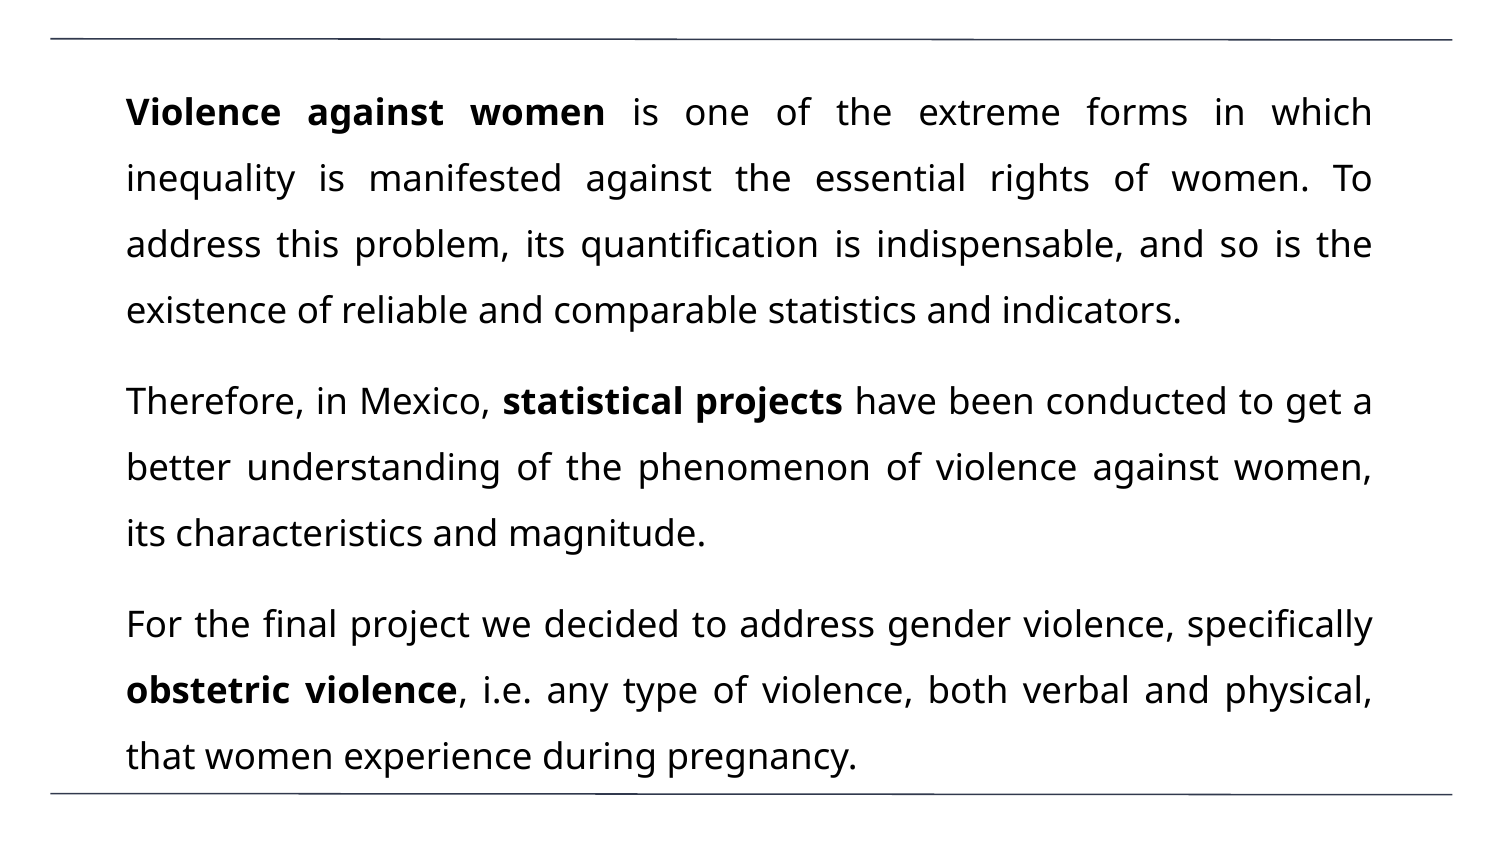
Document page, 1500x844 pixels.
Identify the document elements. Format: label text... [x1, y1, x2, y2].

list Violence against women is one of the extreme forms in which inequality is manifested against the essential rights of women. To address this problem, its quantification is indispensable, and so is the existence of reliable and comparable statistics and indicators. Therefore, in Mexico, statistical projects have been conducted to get a better understanding of the phenomenon of violence against women, its characteristics and magnitude. For the final project we decided to address gender violence, specifically obstetric violence, i.e. any type of violence, both verbal and physical, that women experience during pregnancy. [110, 52, 1389, 283]
